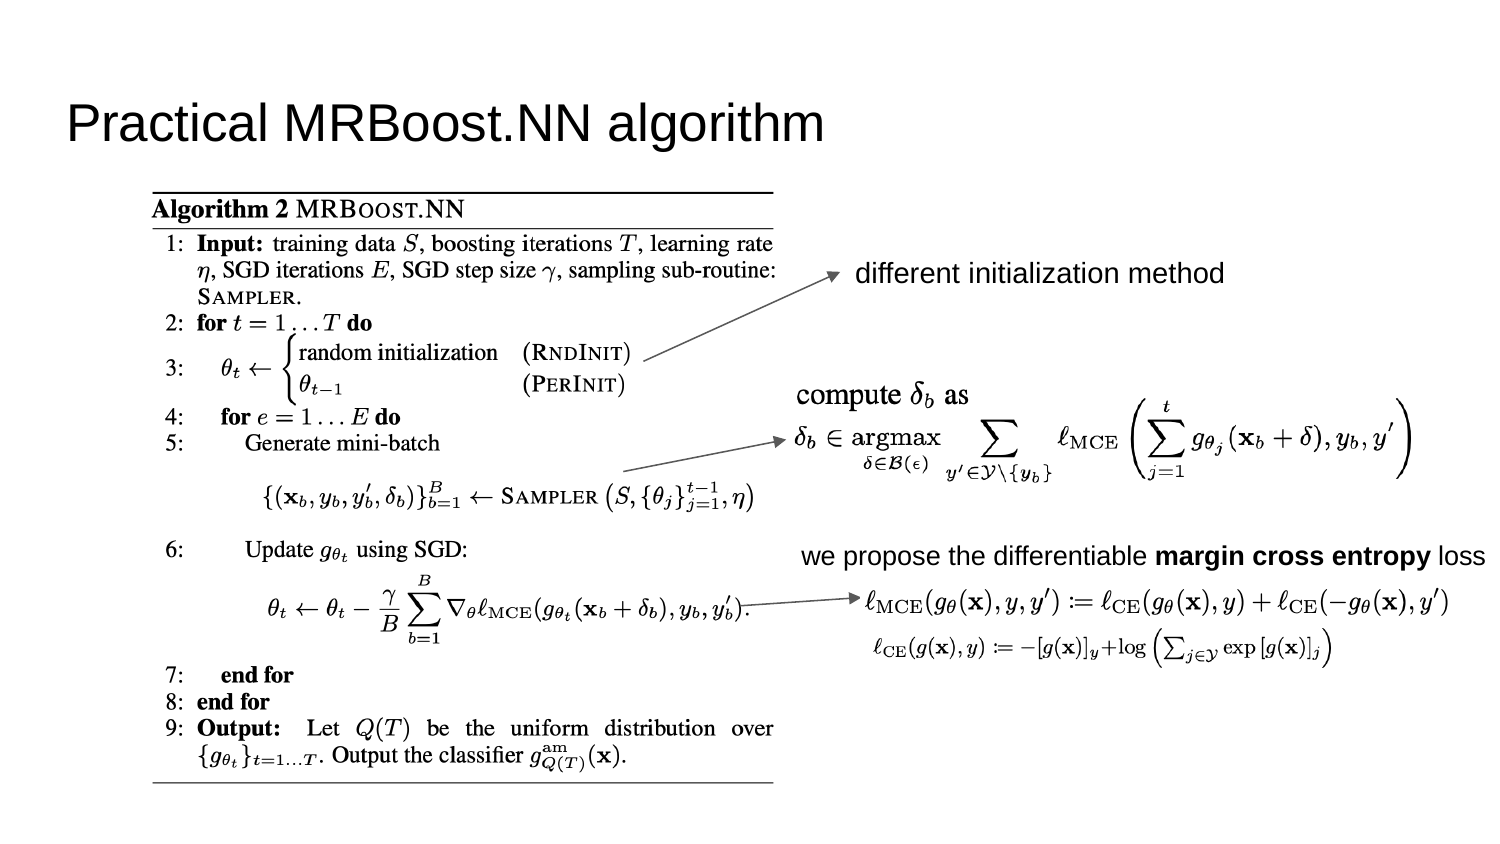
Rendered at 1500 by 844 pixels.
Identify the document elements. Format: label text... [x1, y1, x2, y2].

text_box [623, 439, 787, 472]
text_box we propose the differentiable margin cross entropy loss [786, 523, 1500, 586]
picture [147, 188, 778, 787]
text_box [643, 271, 841, 362]
title Practical MRBoost.NN algorithm [51, 72, 1449, 167]
picture [868, 626, 1334, 669]
picture [785, 377, 1416, 484]
text_box different initialization method [840, 239, 1318, 305]
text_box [739, 597, 855, 606]
picture [860, 582, 1449, 621]
